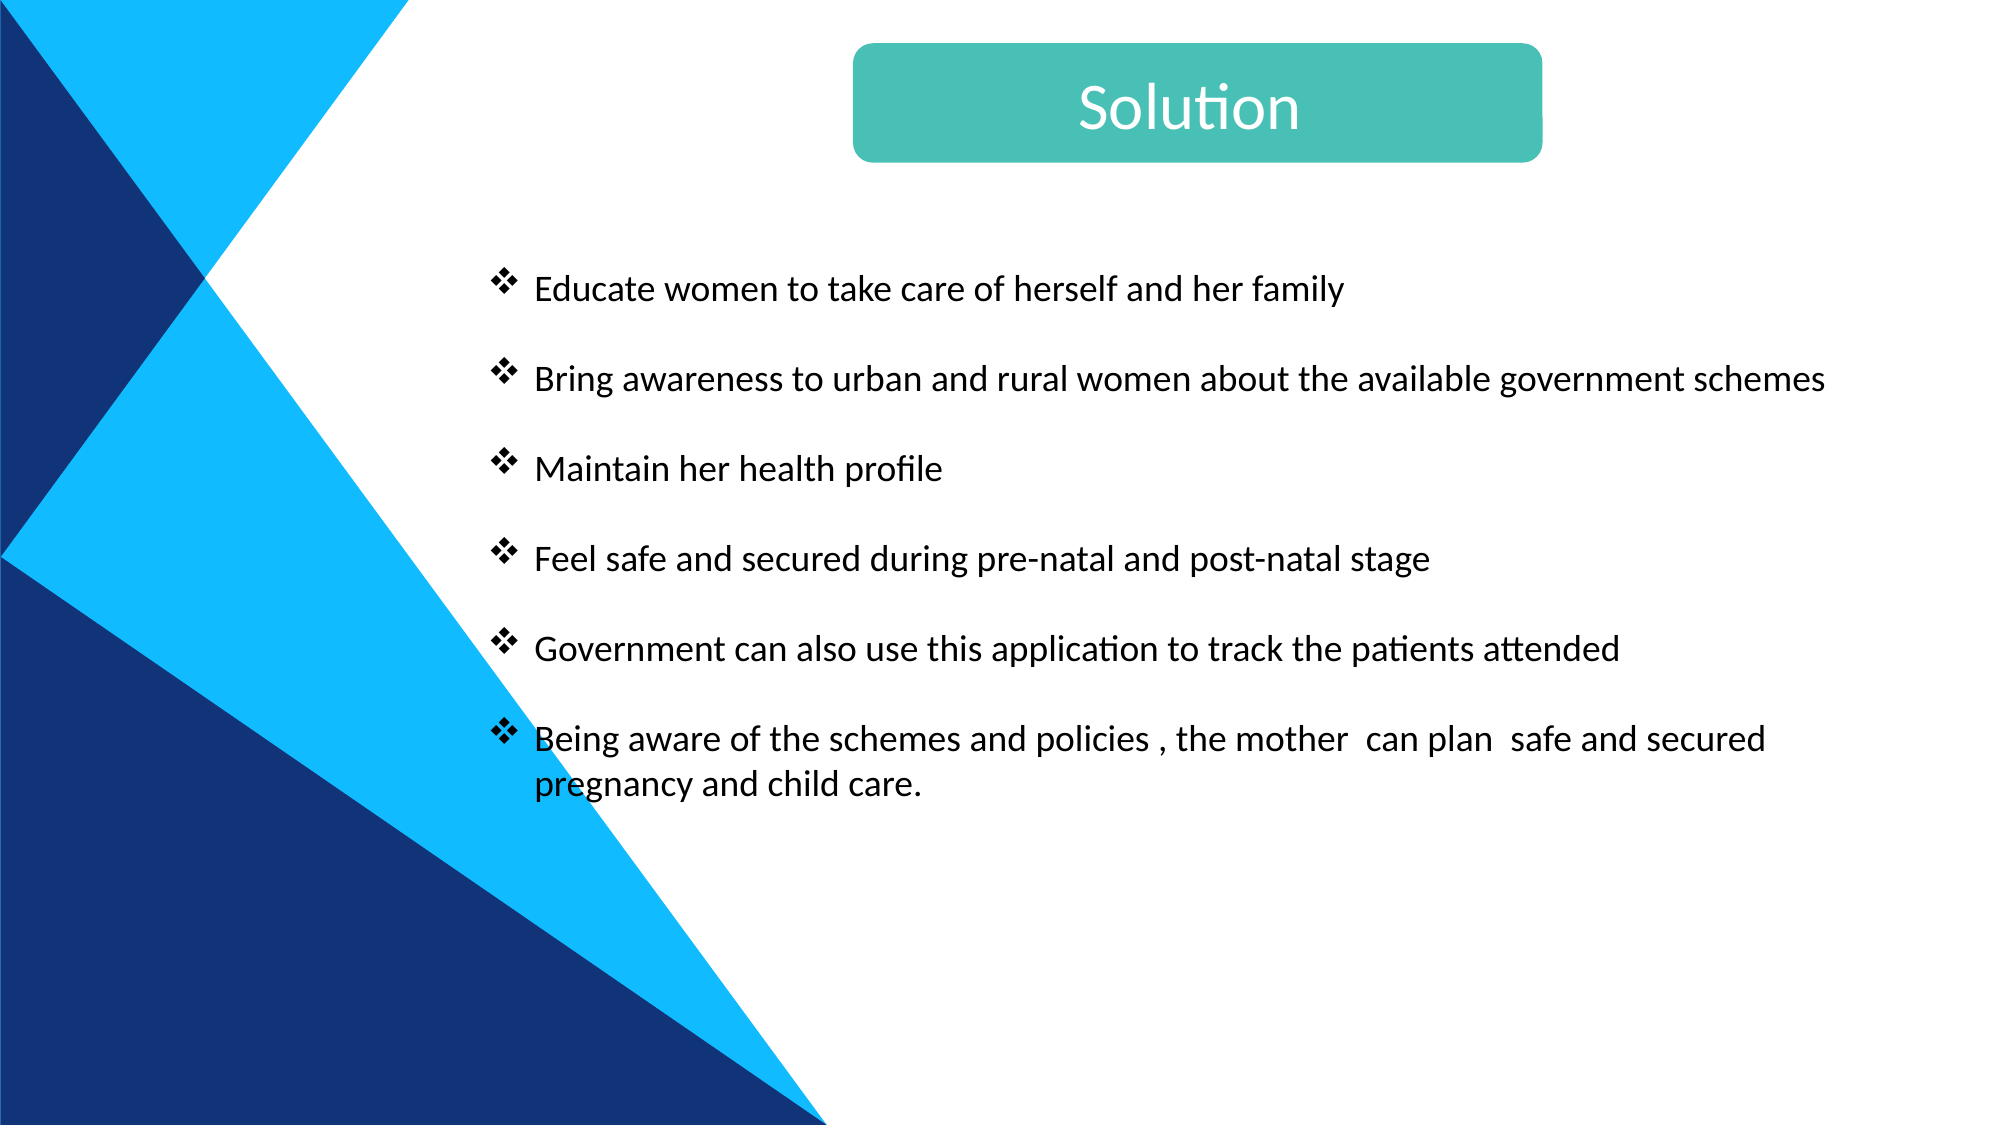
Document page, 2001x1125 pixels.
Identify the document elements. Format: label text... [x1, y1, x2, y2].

text_box [0, 556, 827, 1125]
text_box [2, 0, 409, 278]
text_box [2, 278, 827, 1124]
text_box [0, 0, 205, 557]
text_box Educate women to take care of herself and her family Bring awareness to urban and rural women about the available government schemes Maintain her health profile Feel safe and secured during pre-natal and post-natal stage Government can also use this application to track the patients attended Being aware of the schemes and policies , the mother can plan safe and secured pregnancy and child care. [472, 256, 1920, 812]
text_box Solution [851, 42, 1544, 164]
